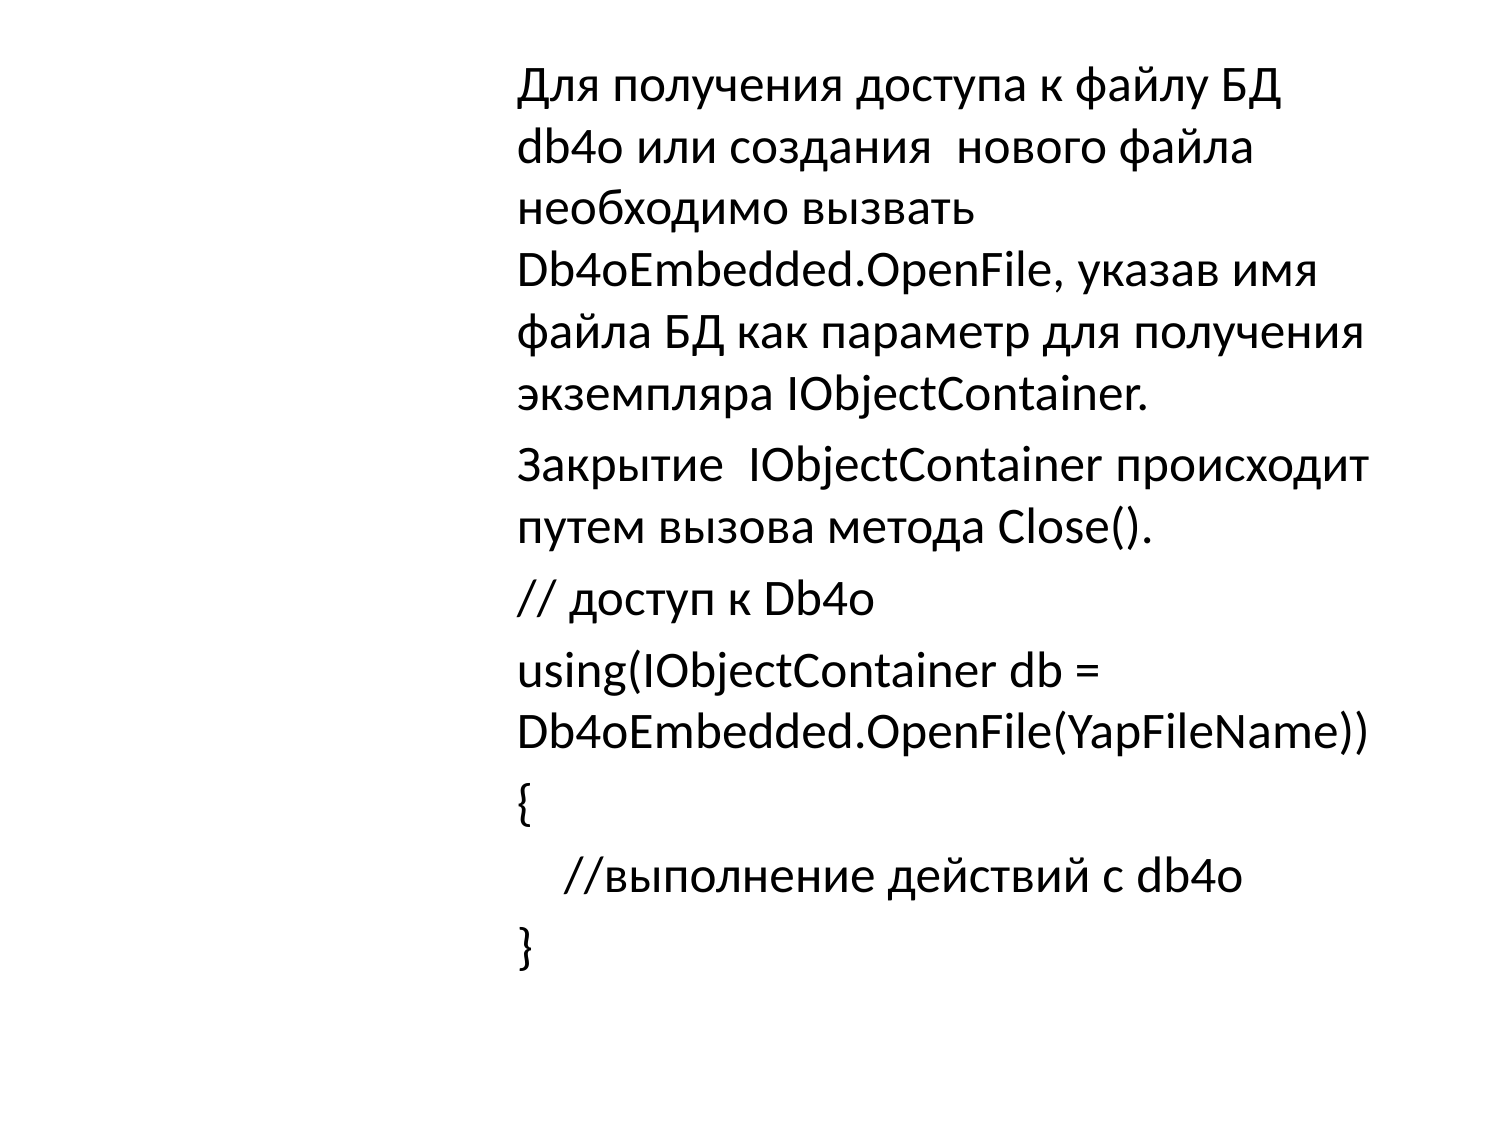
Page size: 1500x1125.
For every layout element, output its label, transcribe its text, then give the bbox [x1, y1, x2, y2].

list Для получения доступа к файлу БД db4o или создания нового файла необходимо вызвать Db4oEmbedded.OpenFile, указав имя файла БД как параметр для получения экземпляра IObjectContainer. Закрытие IObjectContainer происходит путем вызова метода Close(). // доступ к Db4o using(IObjectContainer db = Db4oEmbedded.OpenFile(YapFileName)) { //выполнение действий с db4o } [501, 42, 1412, 1003]
